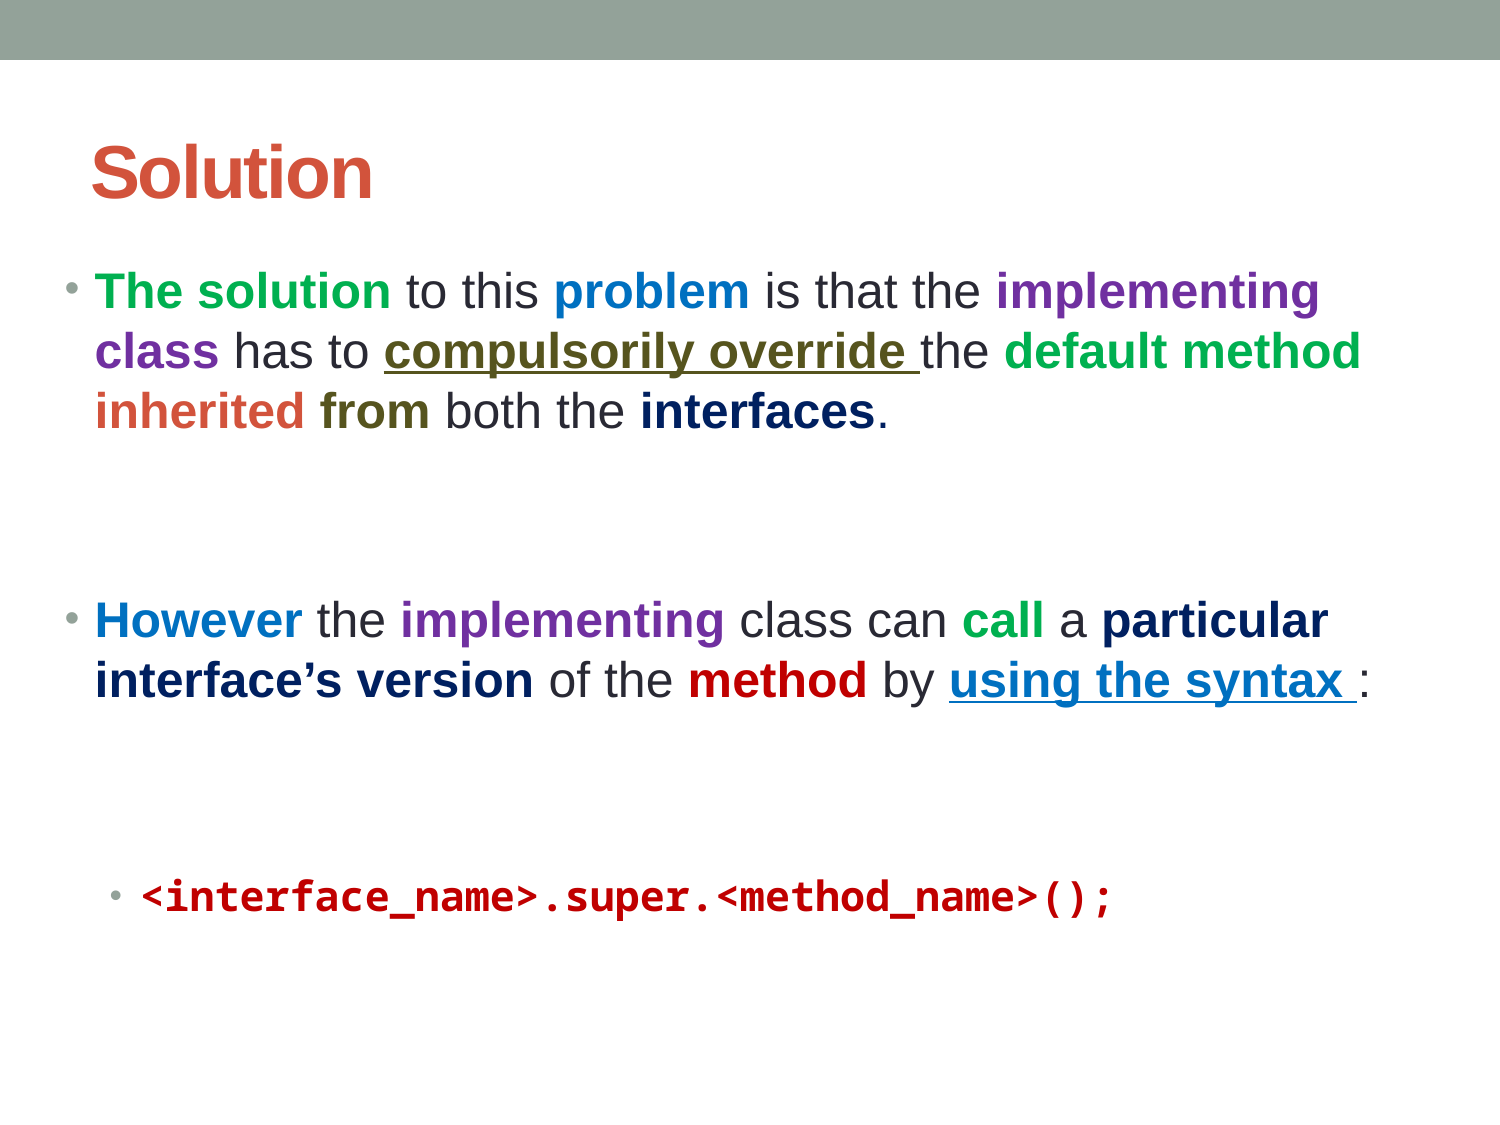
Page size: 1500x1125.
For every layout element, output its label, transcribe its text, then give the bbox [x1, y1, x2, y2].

list The solution to this problem is that the implementing class has to compulsorily override the default method inherited from both the interfaces. However the implementing class can call a particular interface’s version of the method by using the syntax : <interface_name>.super.<method_name>(); [49, 250, 1445, 1047]
title Solution [75, 87, 1425, 250]
